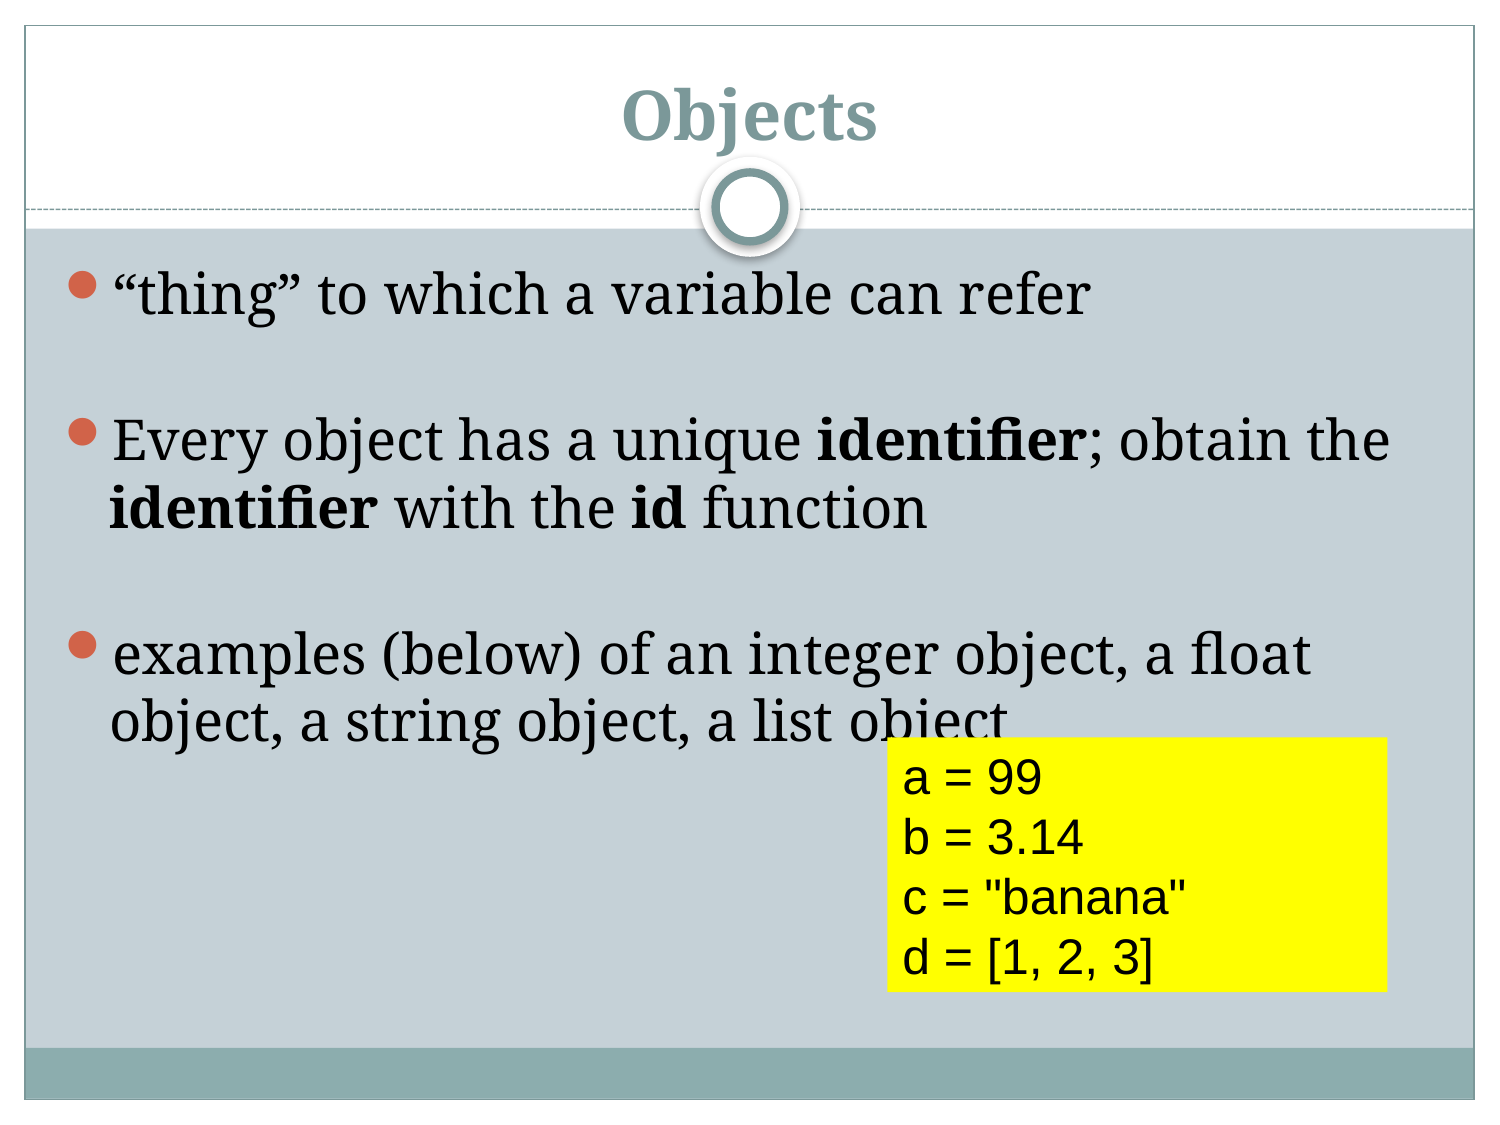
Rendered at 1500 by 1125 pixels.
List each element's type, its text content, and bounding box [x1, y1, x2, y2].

list “thing” to which a variable can refer Every object has a unique identifier; obtain the identifier with the id function examples (below) of an integer object, a float object, a string object, a list object [49, 250, 1445, 813]
text_box a = 99 b = 3.14 c = "banana" d = [1, 2, 3] [887, 737, 1388, 993]
title Objects [49, 37, 1450, 162]
